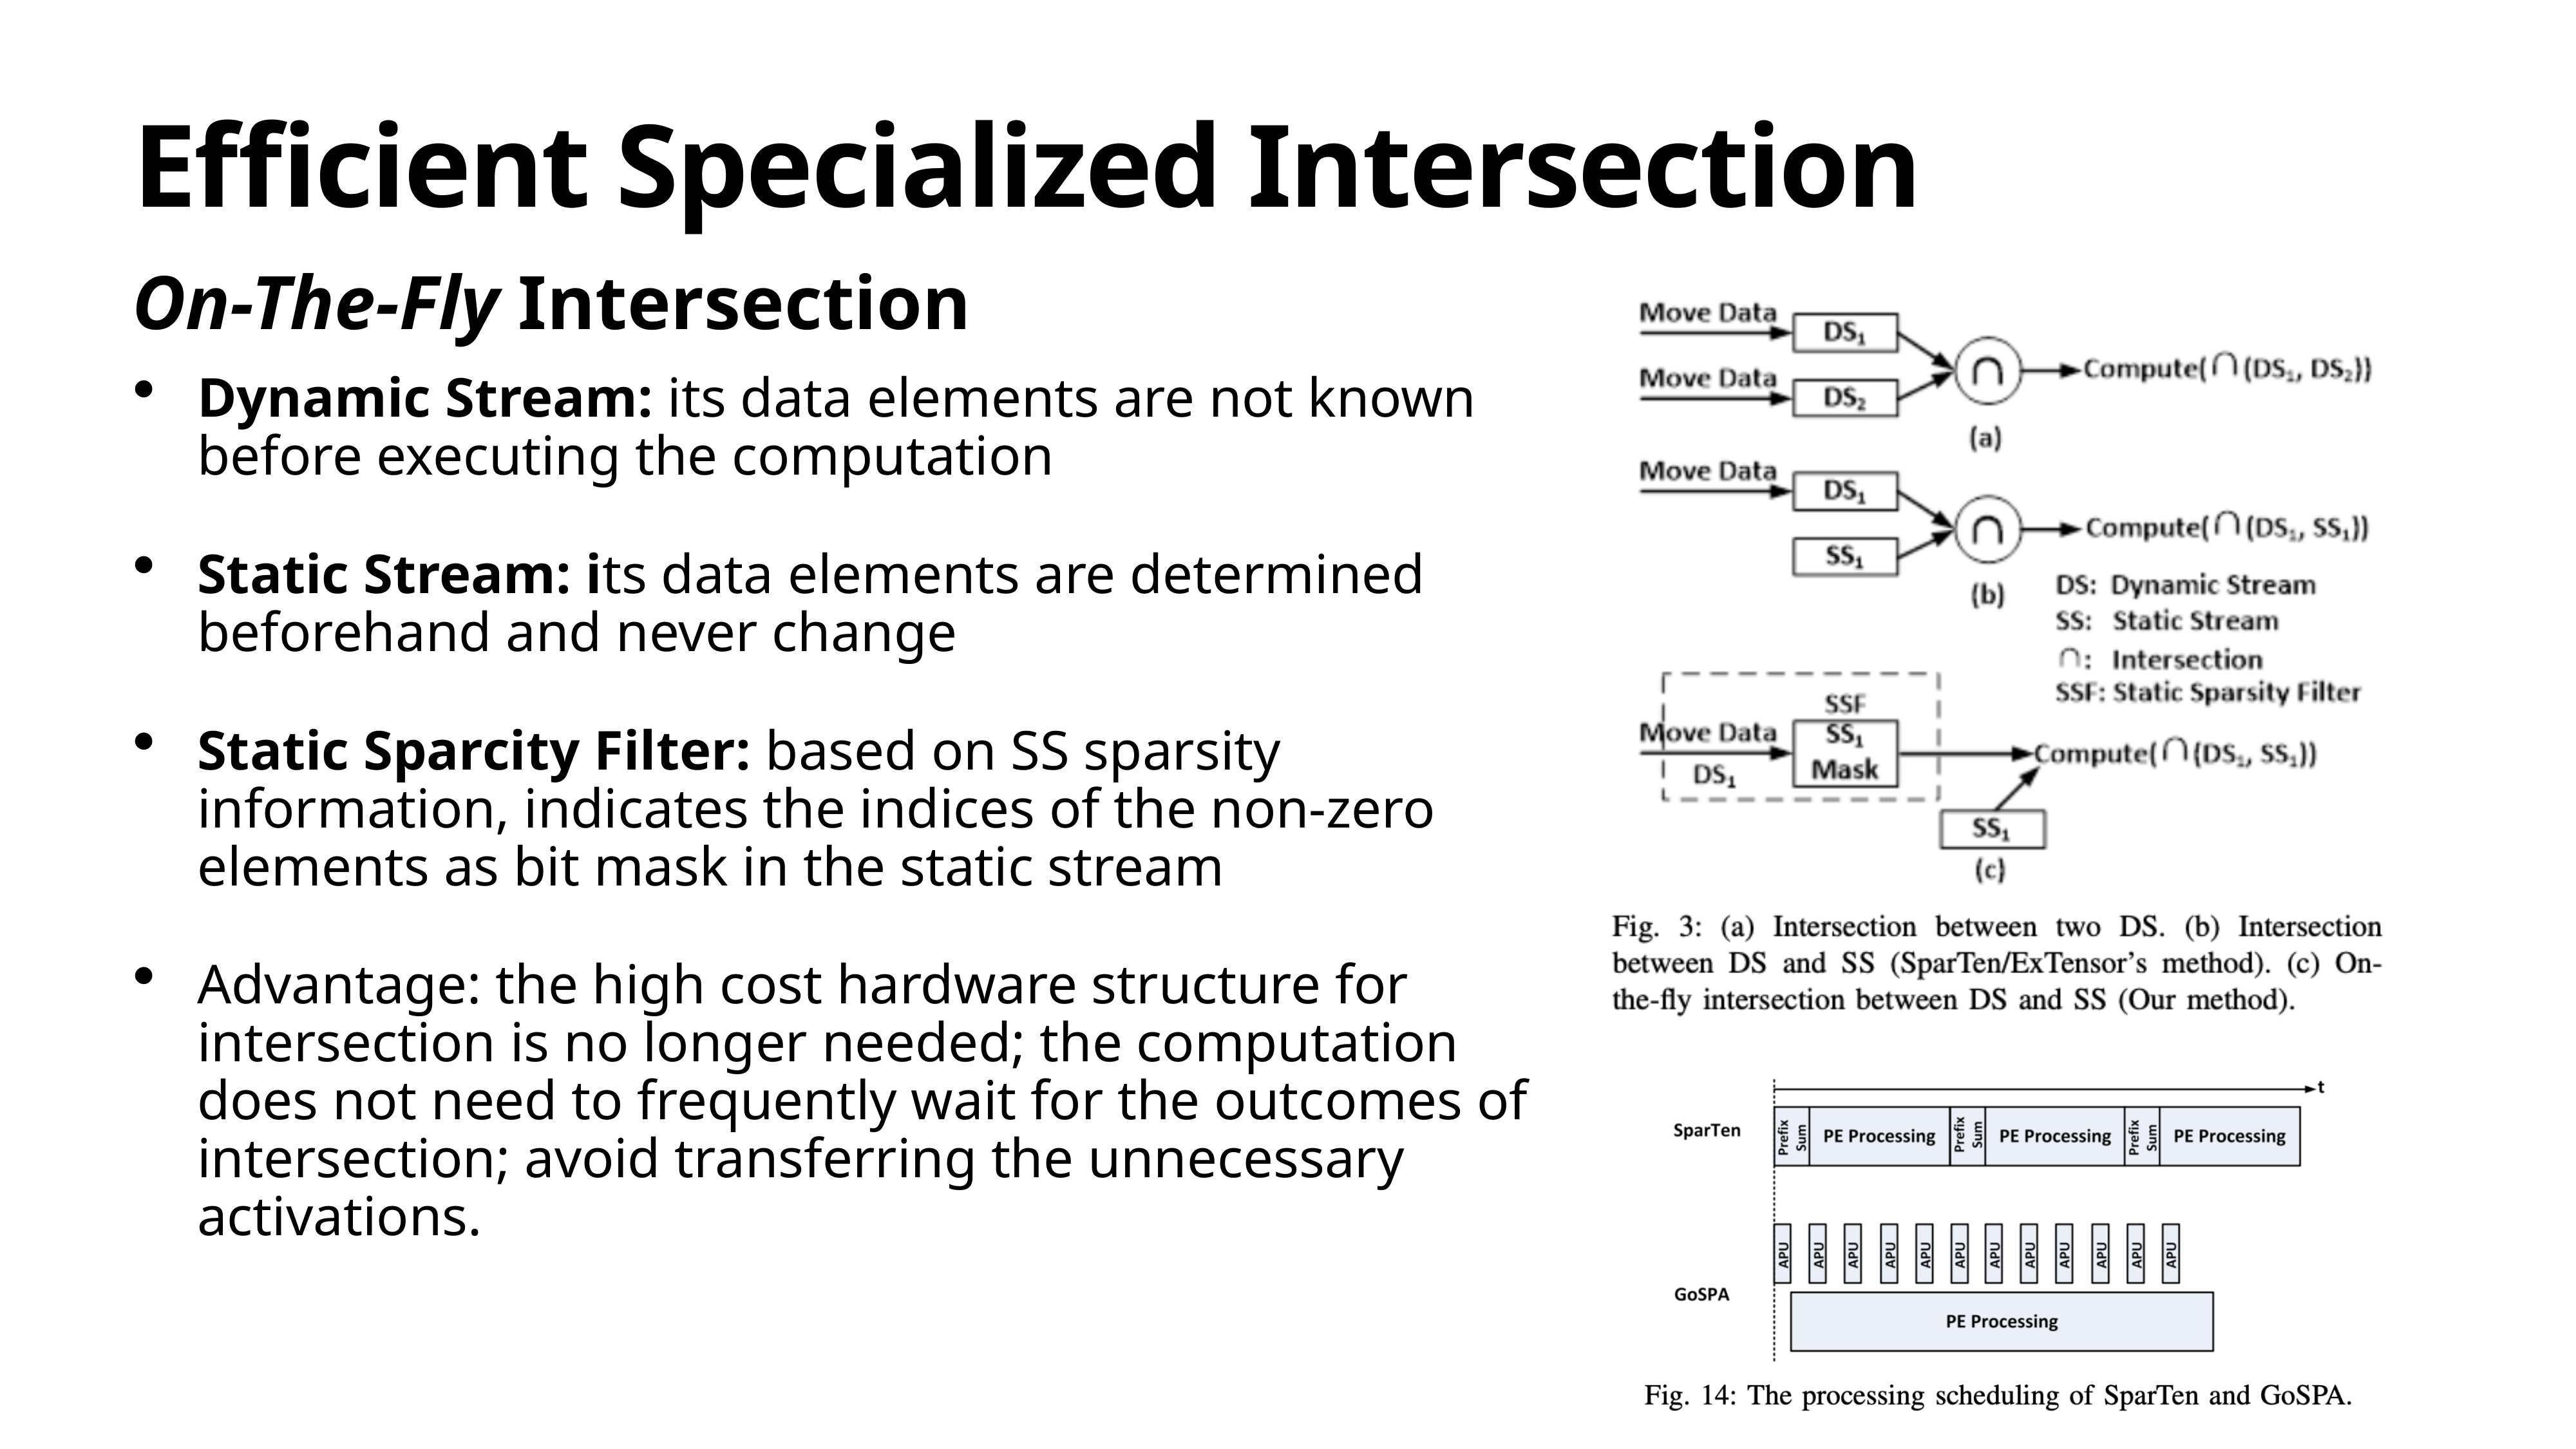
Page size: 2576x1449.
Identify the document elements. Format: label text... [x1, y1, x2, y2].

list Dynamic Stream: its data elements are not known before executing the computation Static Stream: its data elements are determined beforehand and never change Static Sparcity Filter: based on SS sparsity information, indicates the indices of the non-zero elements as bit mask in the static stream Advantage: the high cost hardware structure for intersection is no longer needed; the computation does not need to frequently wait for the outcomes of intersection; avoid transferring the unnecessary activations. [127, 365, 1560, 1321]
title Efficient Specialized Intersection [127, 113, 2449, 250]
picture [1605, 285, 2392, 1027]
list On-The-Fly Intersection [127, 250, 2449, 350]
picture [1644, 1046, 2353, 1426]
